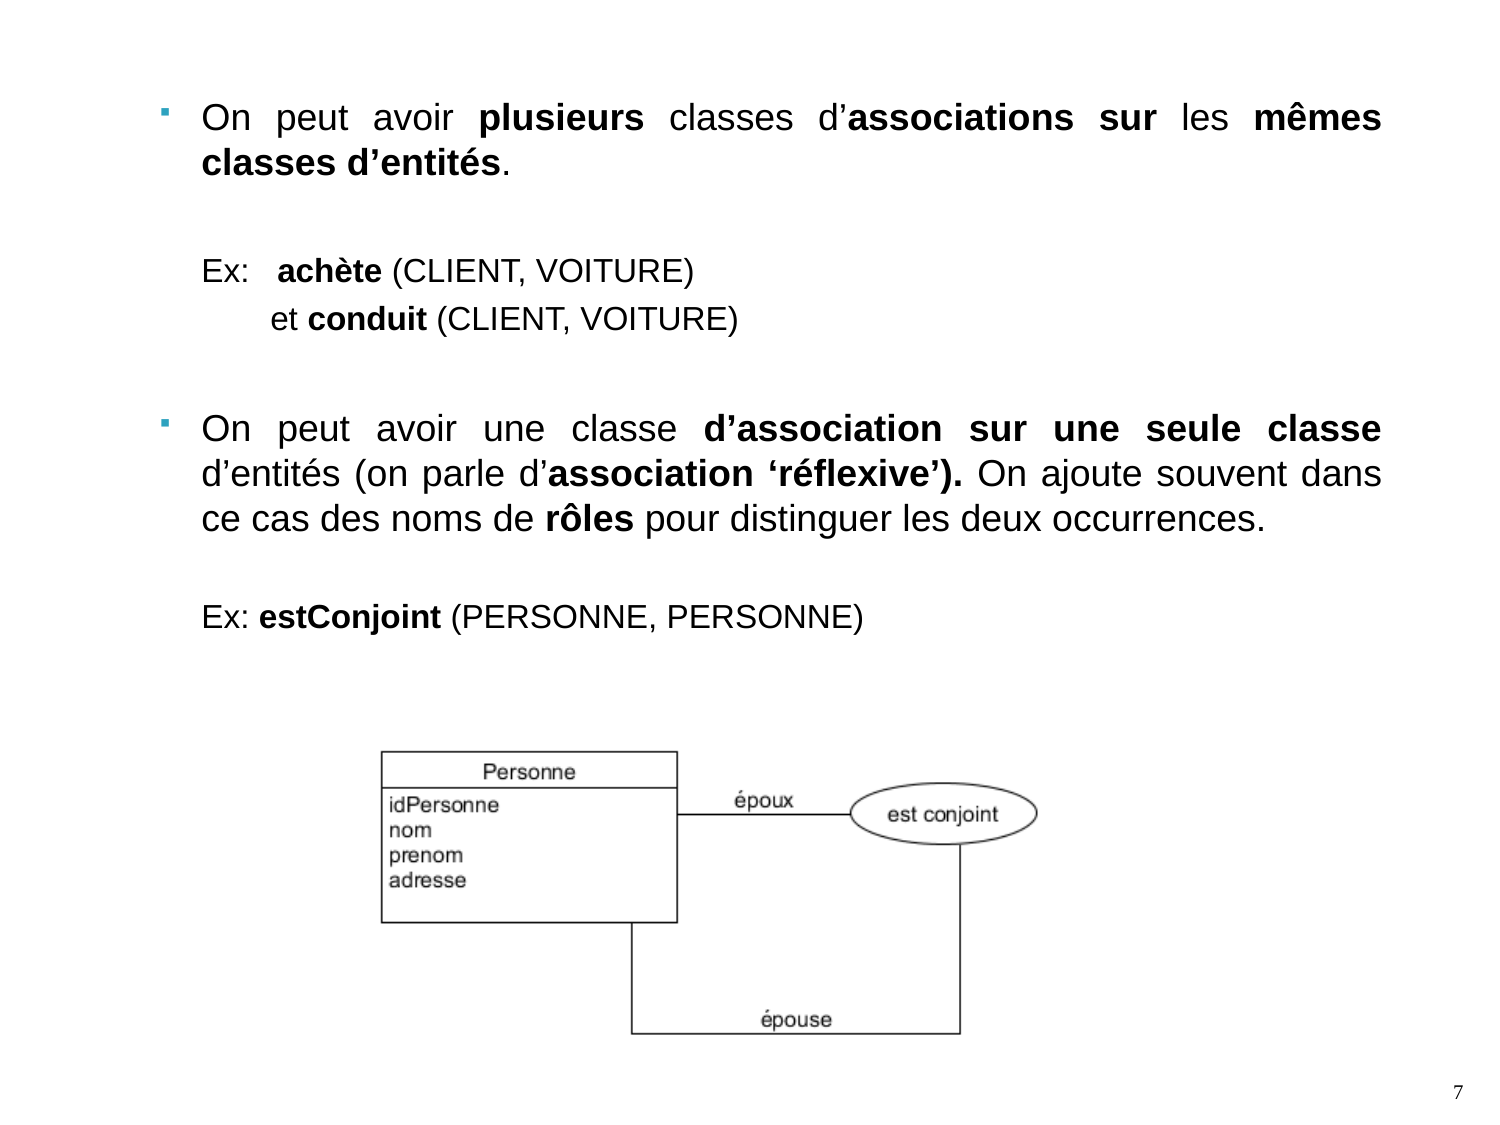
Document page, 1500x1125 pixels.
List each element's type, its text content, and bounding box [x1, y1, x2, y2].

slide_number 7 [1418, 1051, 1479, 1112]
picture [349, 719, 1069, 1096]
list On peut avoir plusieurs classes d’associations sur les mêmes classes d’entités. Ex: achète (CLIENT, VOITURE) et conduit (CLIENT, VOITURE) On peut avoir une classe d’association sur une seule classe d’entités (on parle d’association ‘réflexive’). On ajoute souvent dans ce cas des noms de rôles pour distinguer les deux occurrences. Ex: estConjoint (PERSONNE, PERSONNE) [126, 26, 1397, 1083]
